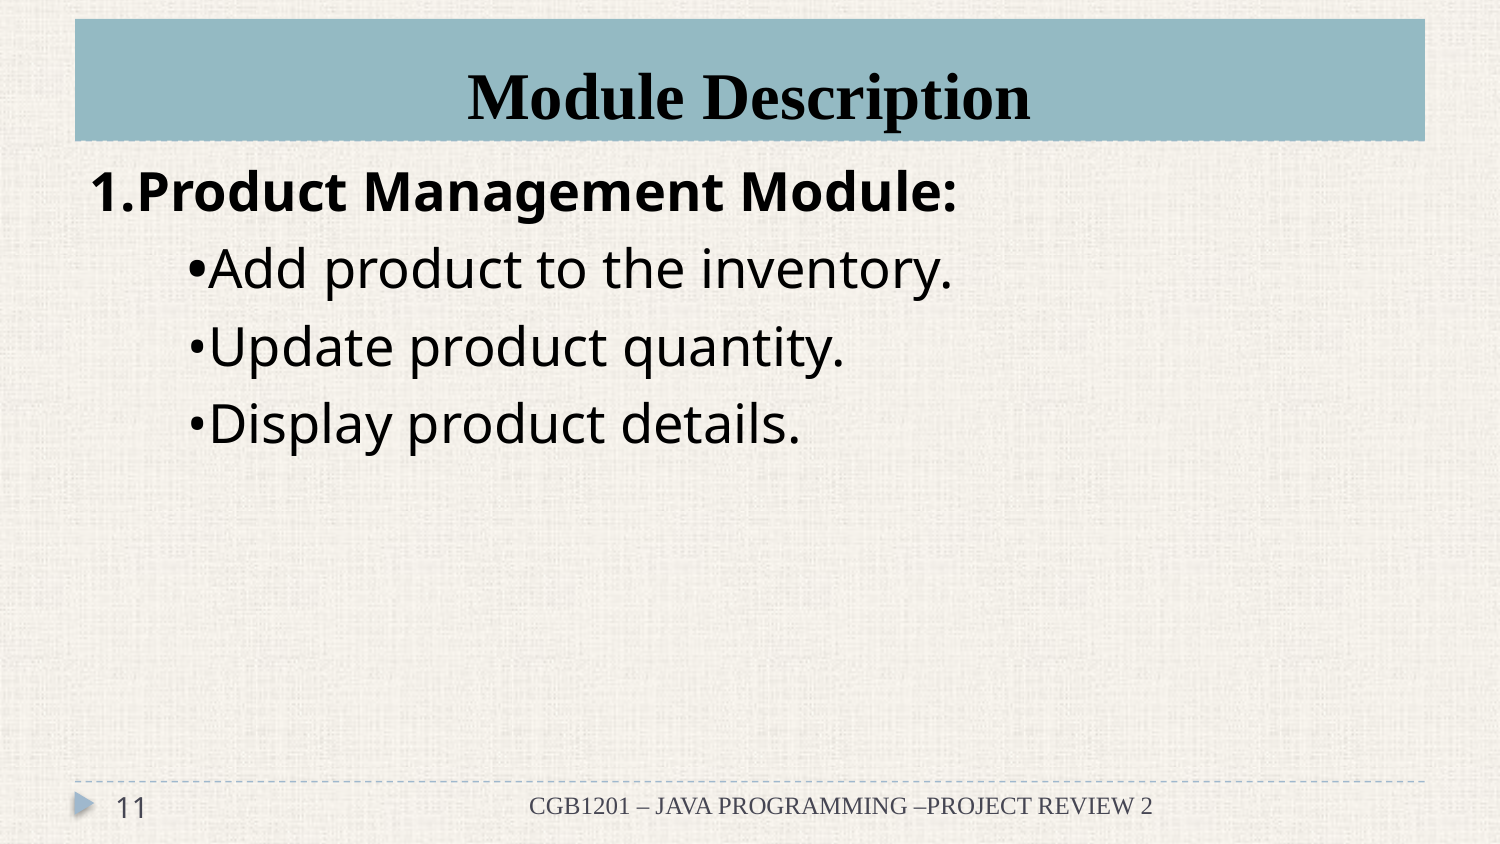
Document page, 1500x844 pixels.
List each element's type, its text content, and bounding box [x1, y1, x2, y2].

slide_number 11 [100, 782, 426, 827]
list 1.Product Management Module: •Add product to the inventory. •Update product quantity. •Display product details. [75, 150, 1425, 758]
footer CGB1201 – JAVA PROGRAMMING –PROJECT REVIEW 2 [512, 782, 1175, 844]
title Module Description [75, 18, 1425, 141]
